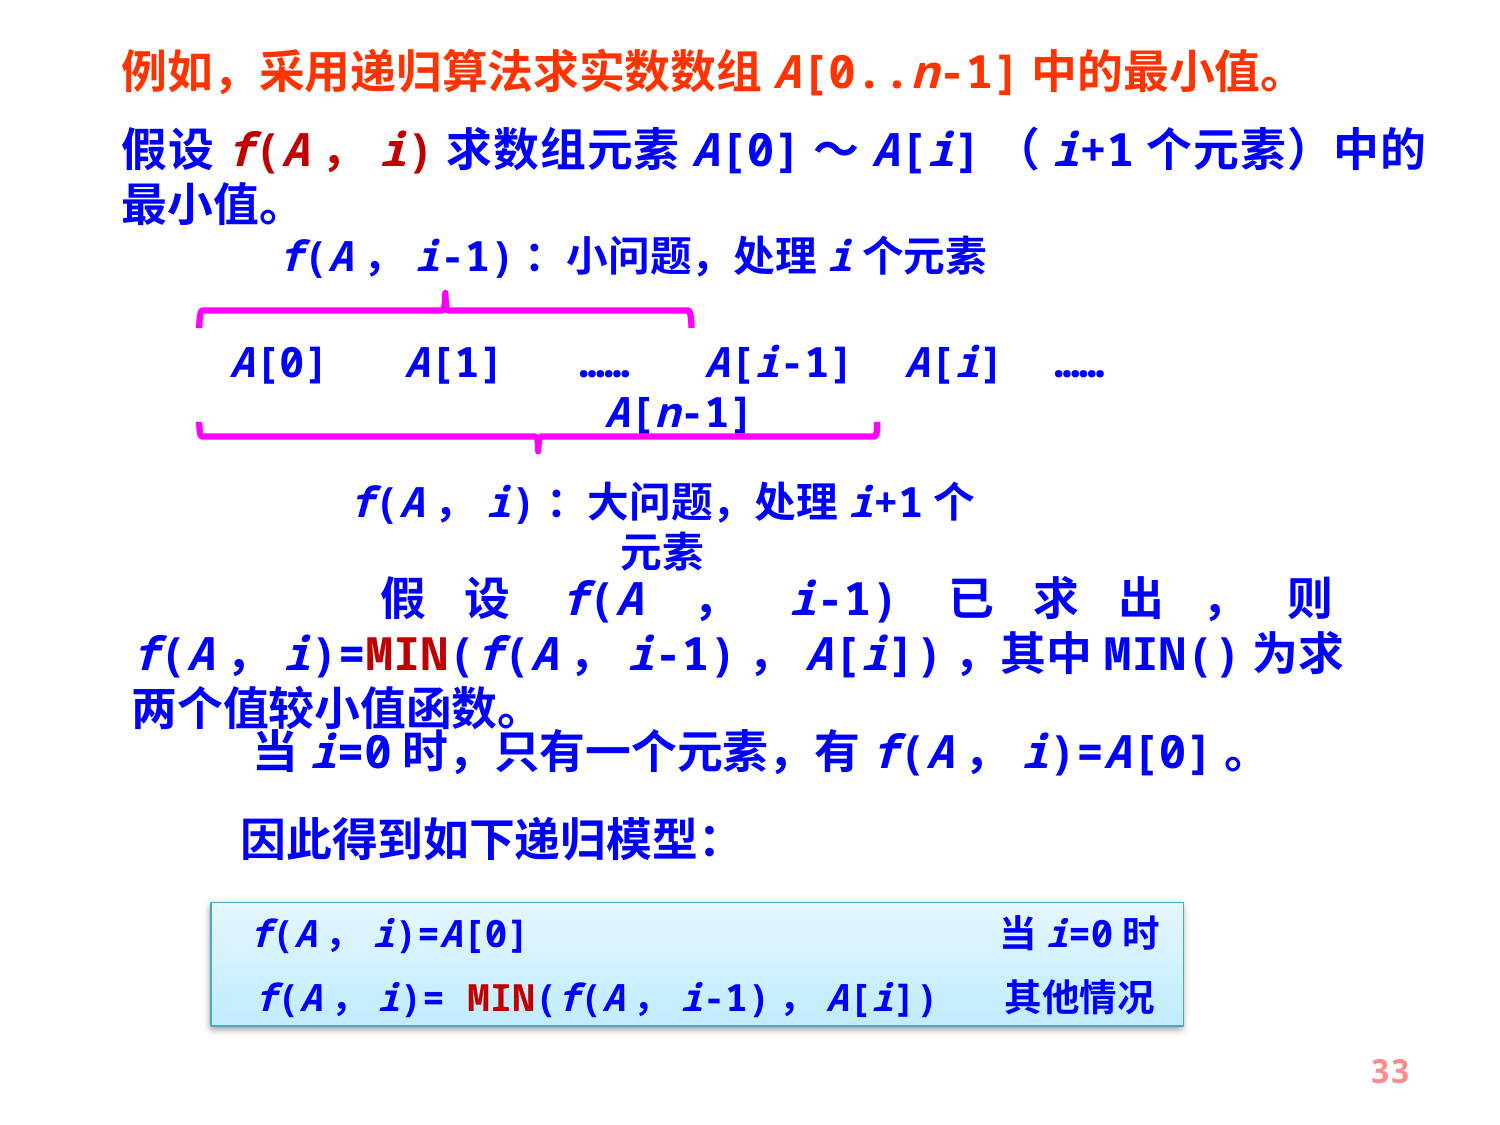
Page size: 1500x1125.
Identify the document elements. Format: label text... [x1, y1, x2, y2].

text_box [187, 802, 1184, 1032]
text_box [198, 222, 1008, 329]
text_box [198, 421, 1008, 535]
text_box A[0] A[1] …… A[i-1] A[i] …… A[n-1] [175, 328, 1184, 443]
slide_number 33 [1074, 1042, 1425, 1103]
text_box 假设f(A，i-1)已求出，则f(A，i)=MIN(f(A，i-1)，A[i])，其中MIN()为求两个值较小值函数。 [117, 562, 1360, 743]
text_box 例如，采用递归算法求实数数组A[0..n-1]中的最小值。 假设f(A，i)求数组元素A[0]～A[i]（i+1个元素）中的最小值。 [107, 35, 1442, 238]
text_box 当i=0时，只有一个元素，有f(A，i)=A[0]。 [199, 714, 1325, 785]
